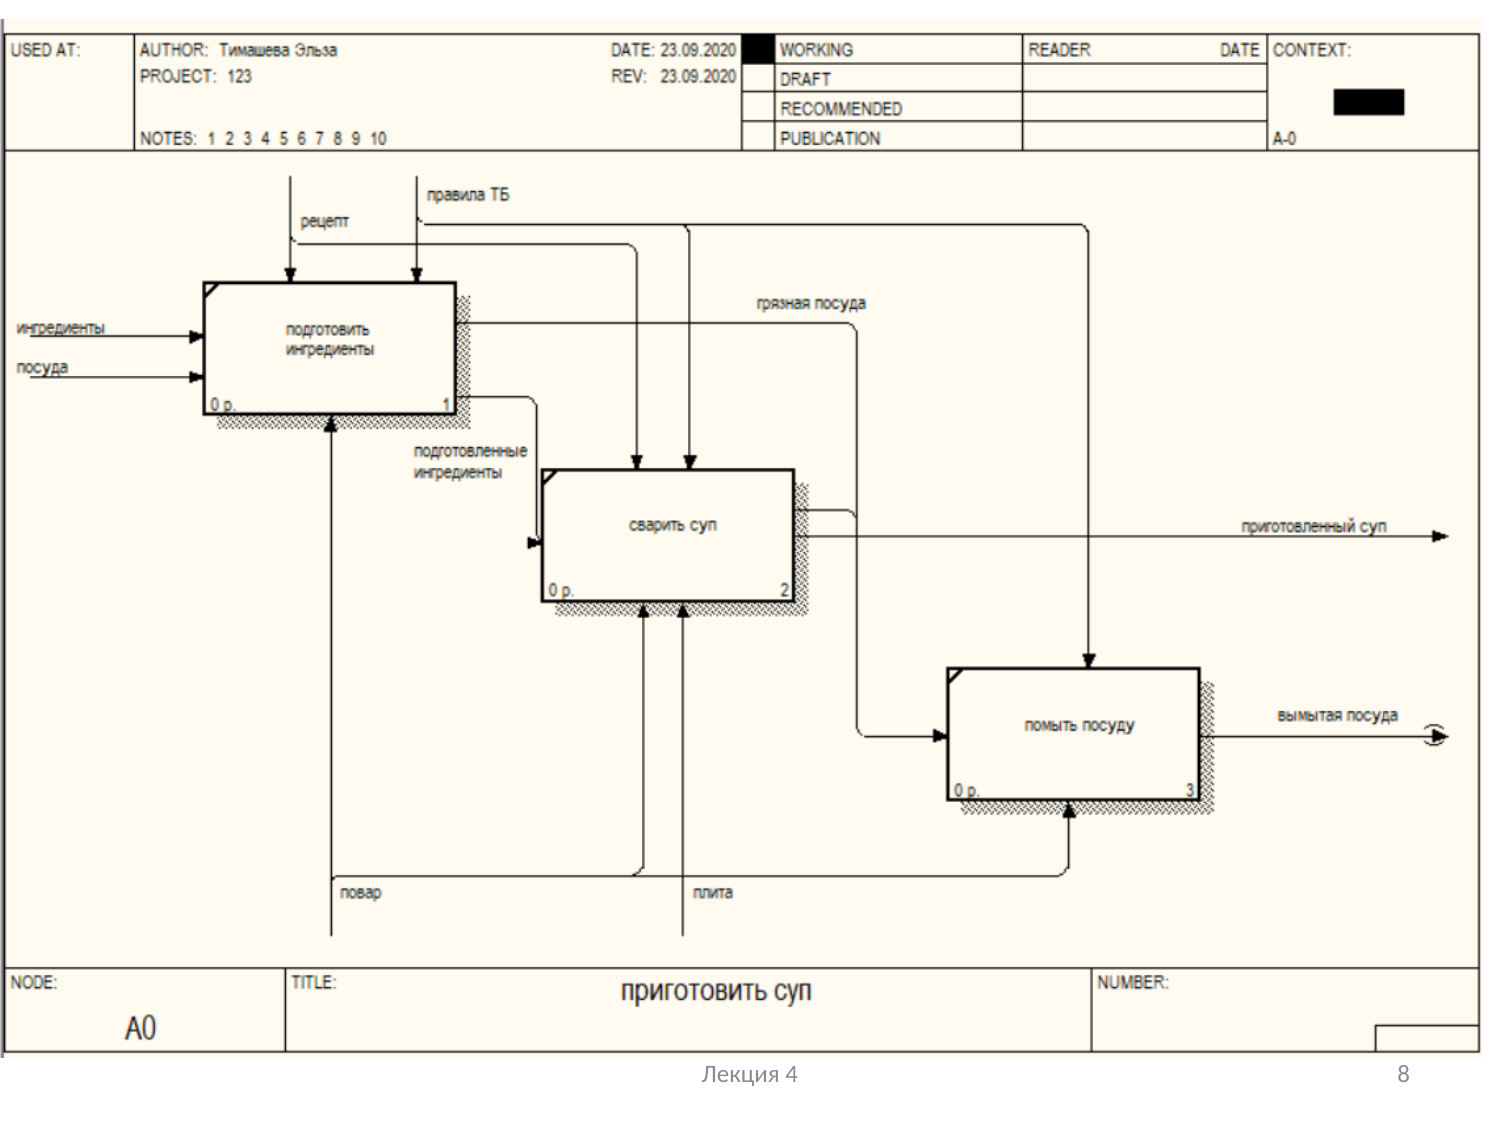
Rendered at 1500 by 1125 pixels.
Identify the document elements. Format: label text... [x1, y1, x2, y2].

picture [0, 18, 1483, 1058]
footer Лекция 4 [512, 1066, 988, 1103]
slide_number 8 [1074, 1066, 1425, 1103]
